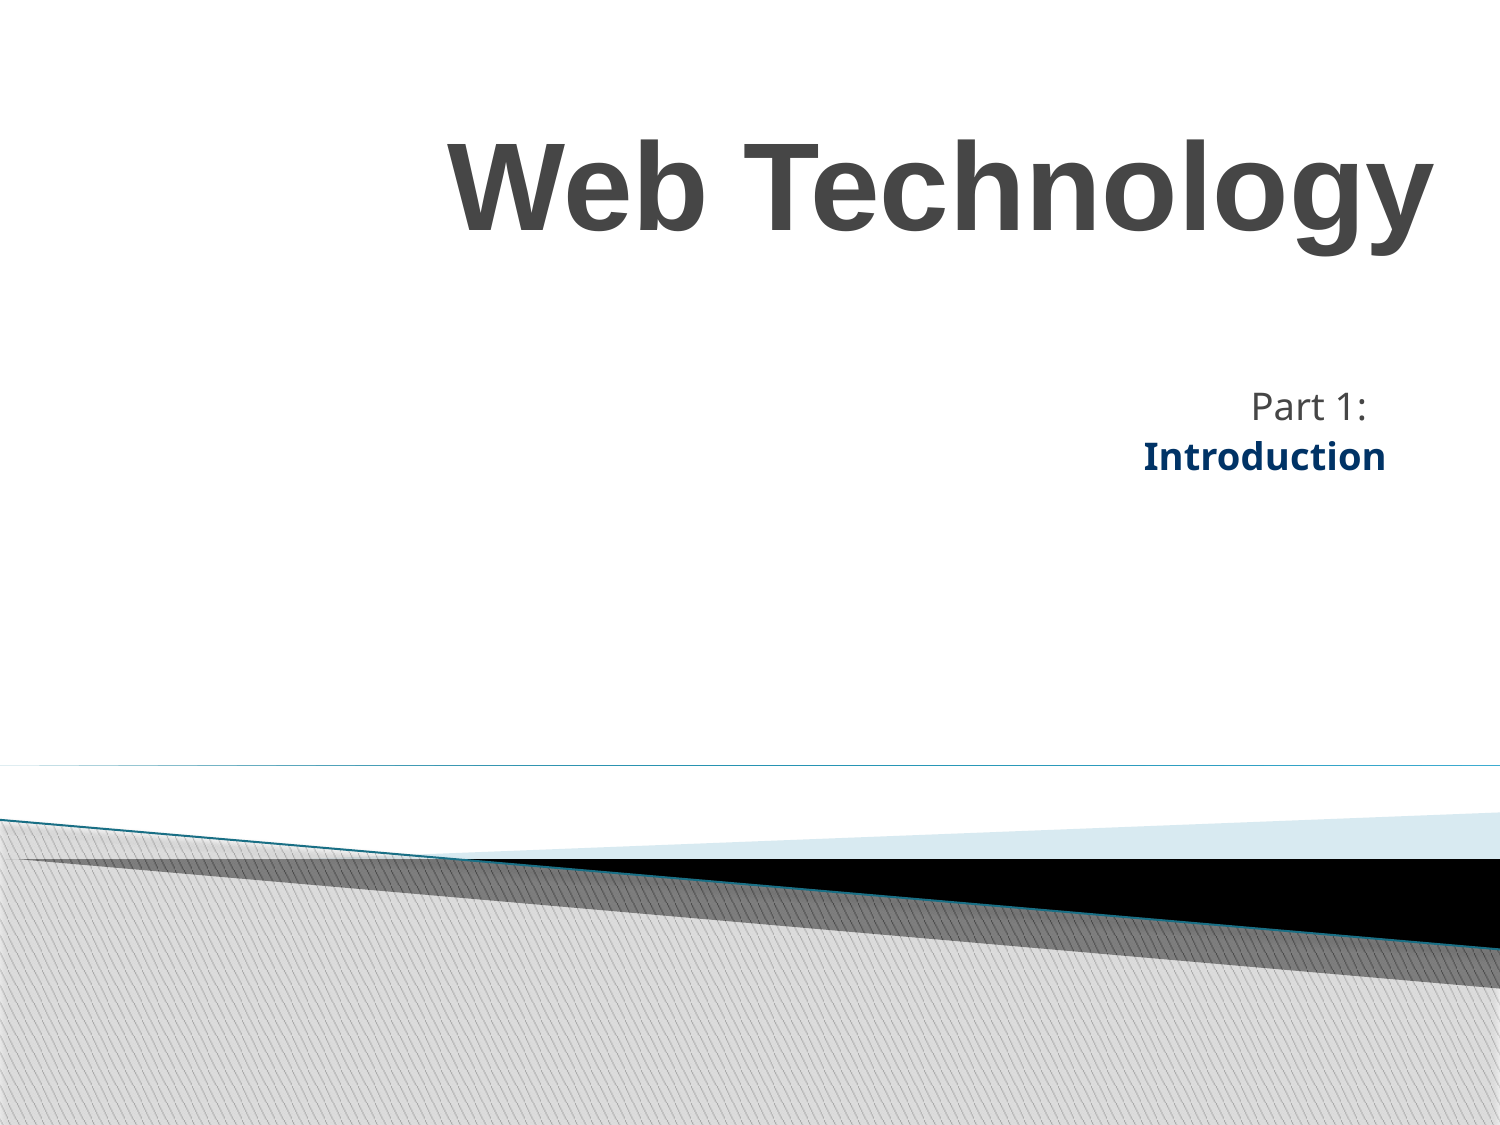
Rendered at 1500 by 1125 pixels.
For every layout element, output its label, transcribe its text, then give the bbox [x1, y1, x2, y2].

picture [5, 859, 1500, 989]
title Web Technology [225, 75, 1450, 263]
subtitle Part 1: Introduction [537, 375, 1400, 488]
